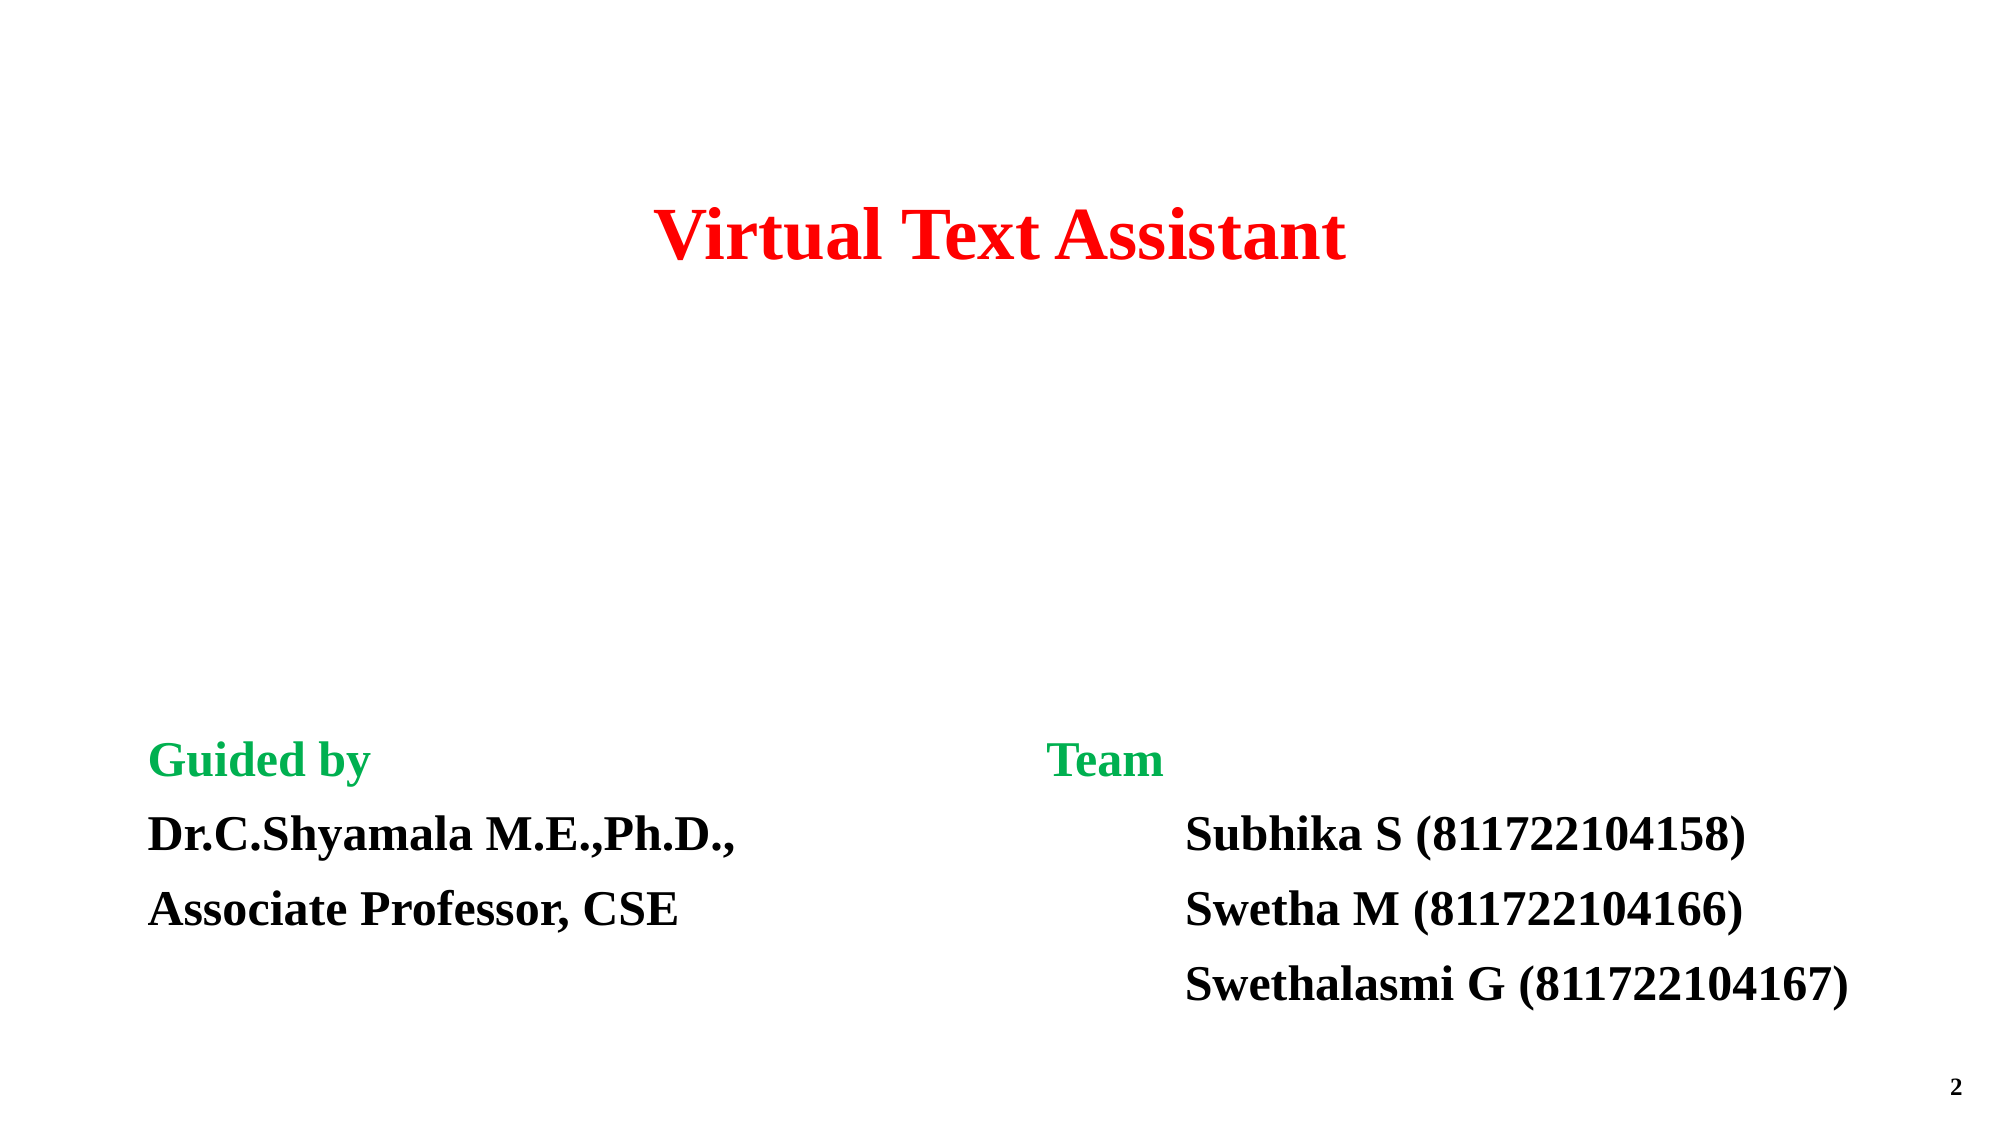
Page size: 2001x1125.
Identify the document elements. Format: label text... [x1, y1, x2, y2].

list Guided by Team Dr.C.Shyamala M.E.,Ph.D., Subhika S (811722104158) Associate Professor, CSE Swetha M (811722104166) Swethalasmi G (811722104167) [132, 725, 1872, 1056]
slide_number 2 [1527, 1055, 1978, 1116]
text_box Virtual Text Assistant [0, 187, 2000, 375]
